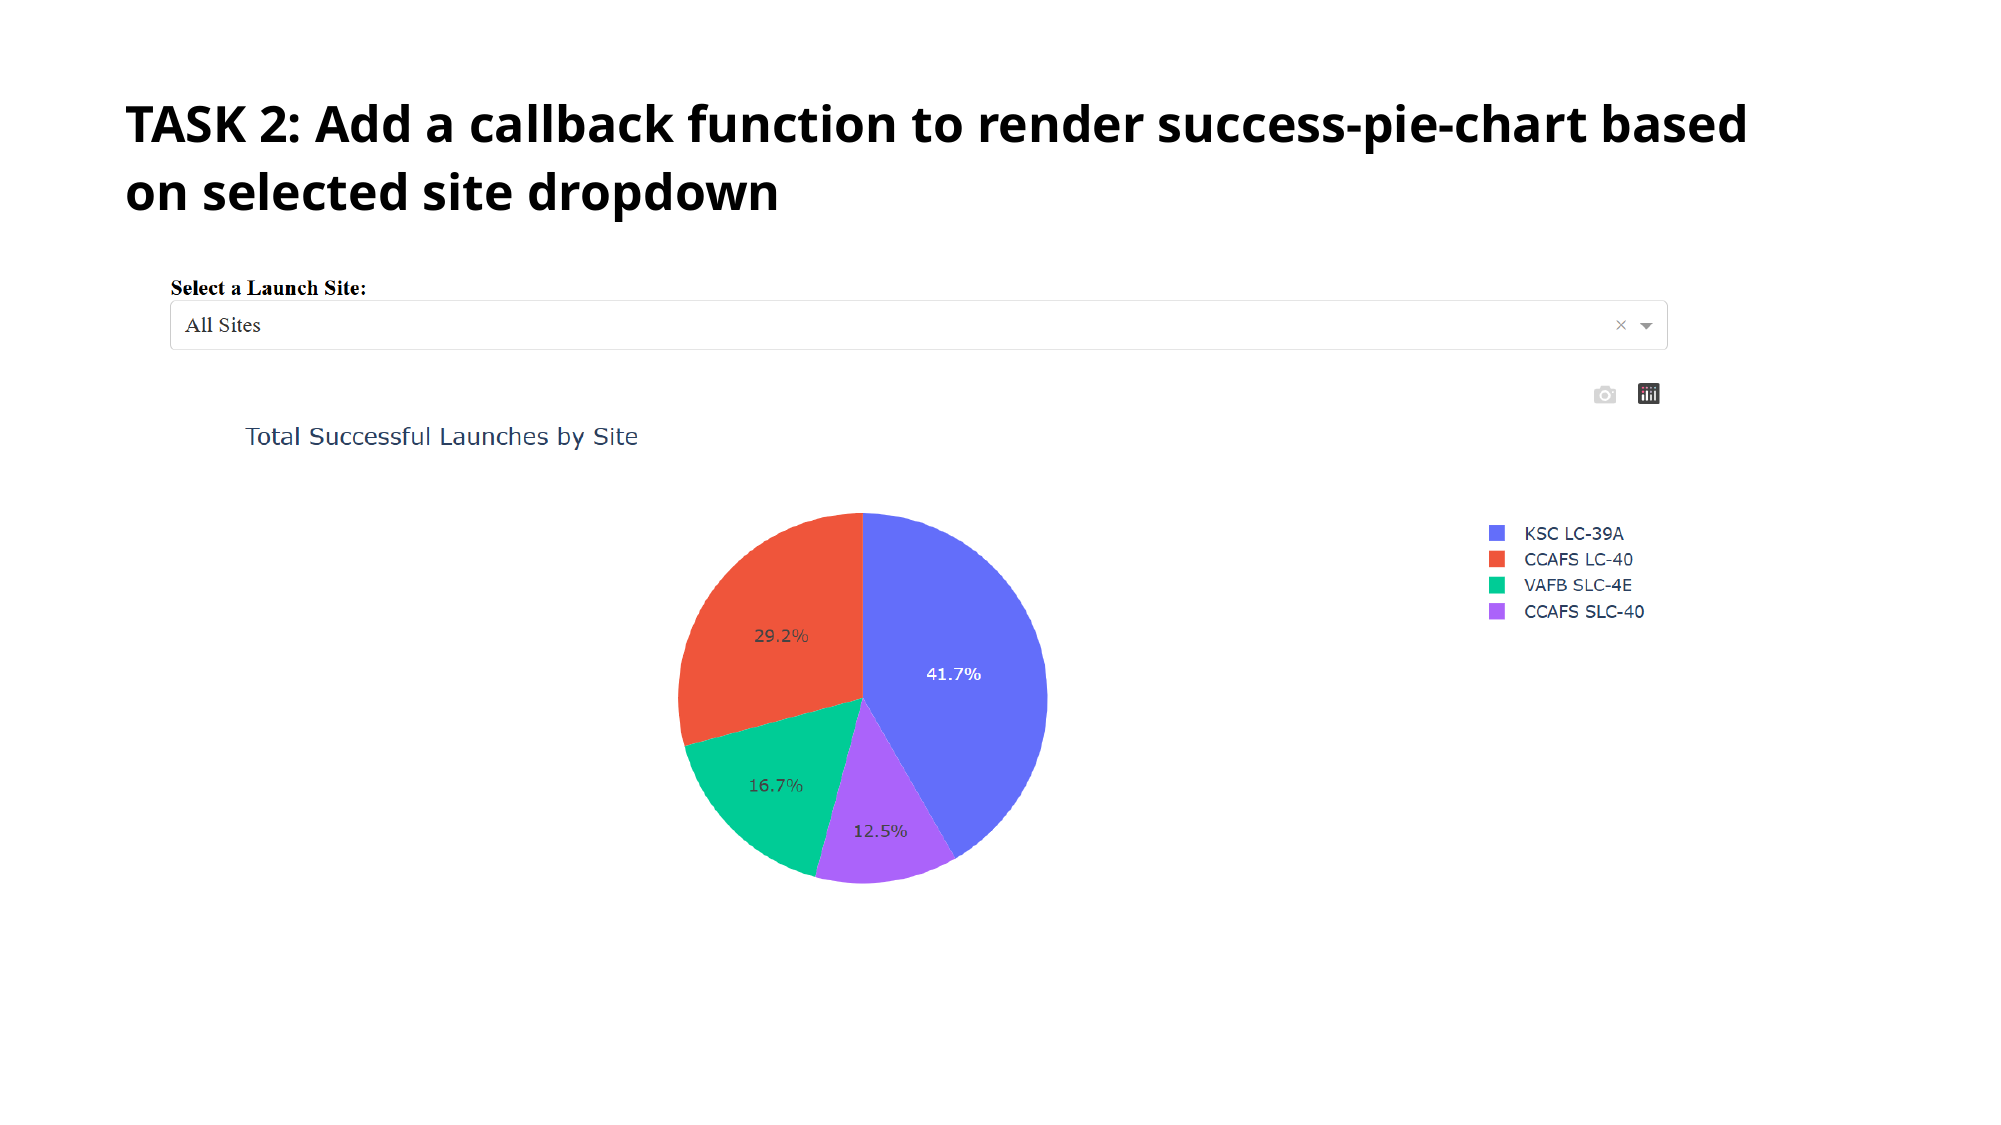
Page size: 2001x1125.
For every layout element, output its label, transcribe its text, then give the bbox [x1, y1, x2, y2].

picture [163, 270, 1695, 909]
table_header TASK 2: Add a callback function to render success-pie-chart based on selected site dropdown [112, 82, 1832, 230]
